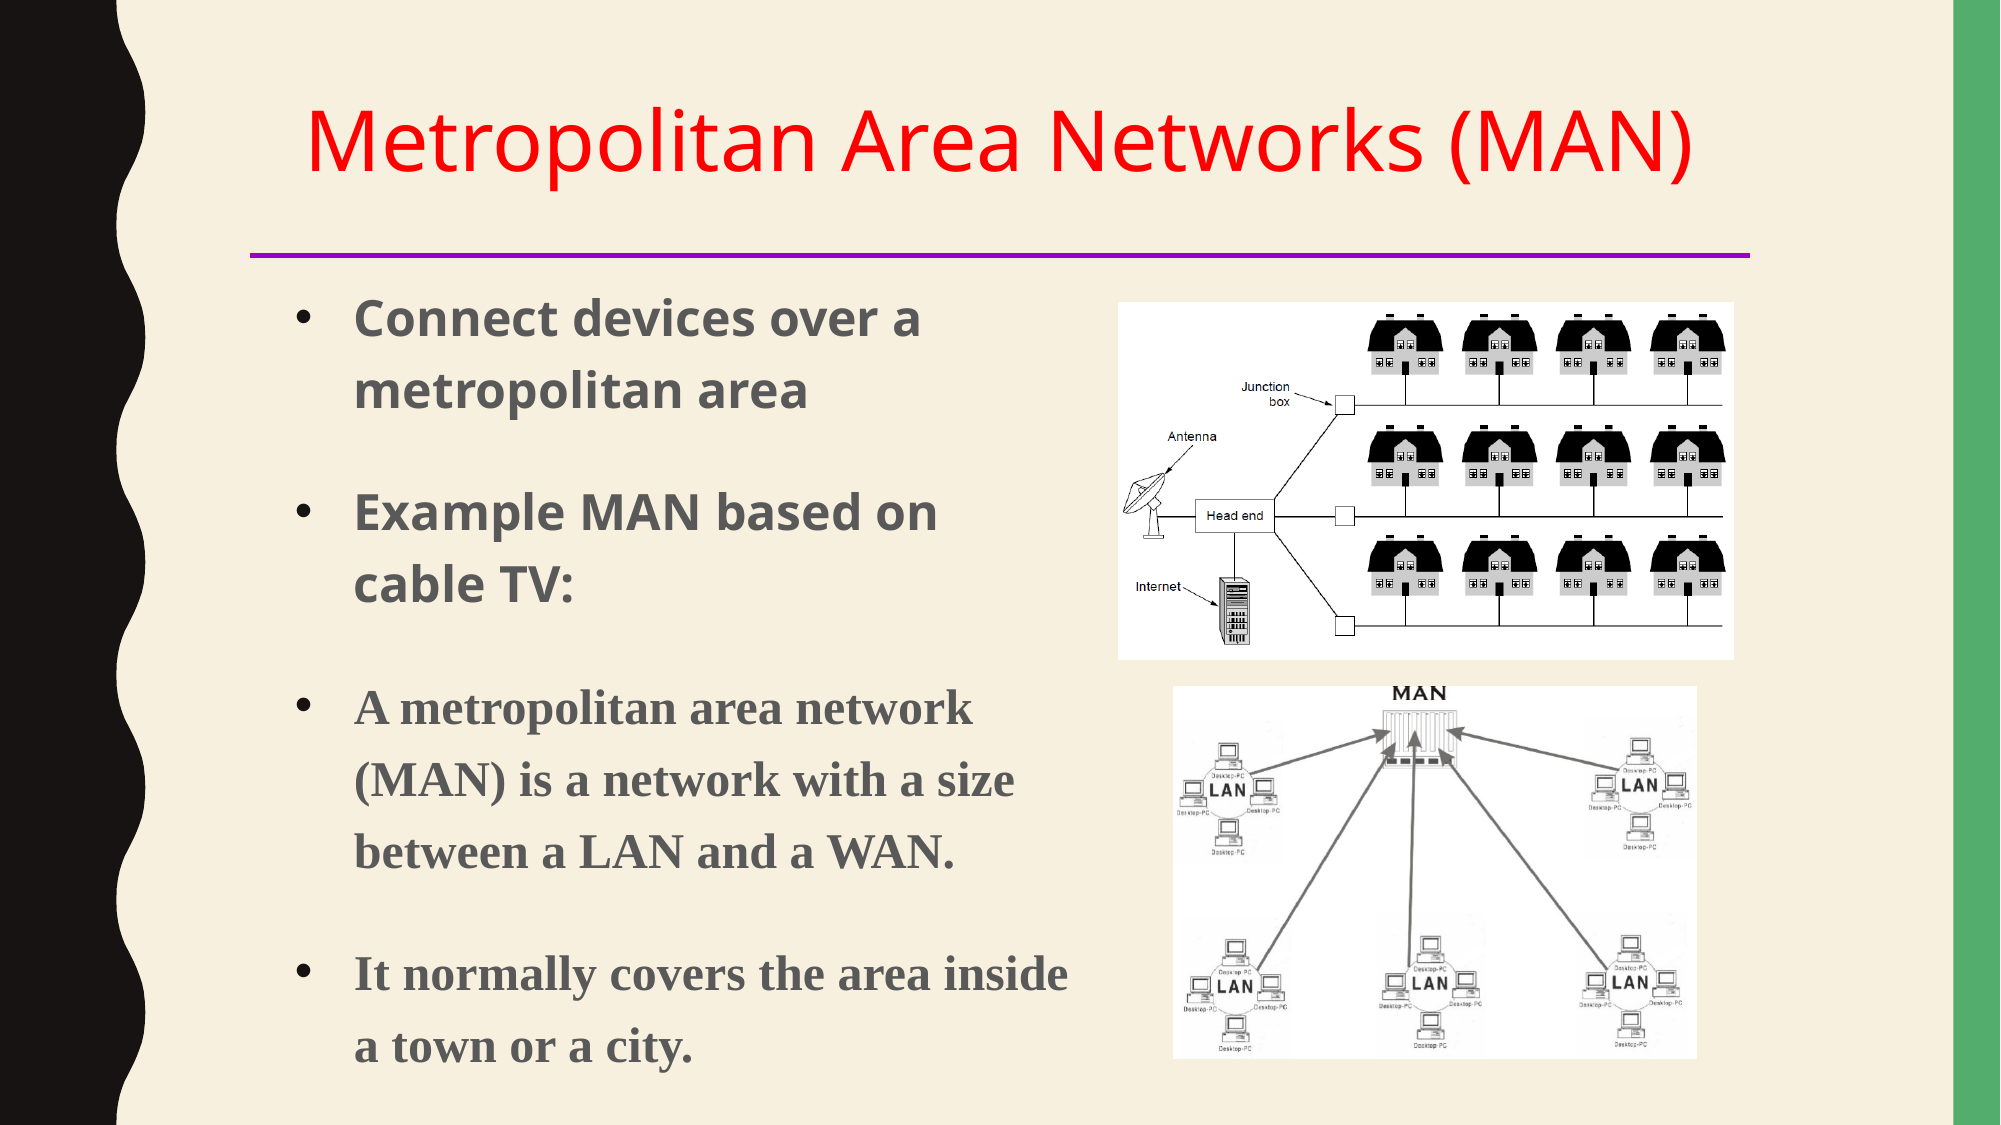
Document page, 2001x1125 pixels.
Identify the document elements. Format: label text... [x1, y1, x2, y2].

picture [1118, 302, 1734, 660]
list Connect devices over a metropolitan area Example MAN based on cable TV: A metropolitan area network (MAN) is a network with a size between a LAN and a WAN. It normally covers the area inside a town or a city. [263, 266, 1095, 1125]
picture [1173, 686, 1697, 1059]
text_box Metropolitan Area Networks (MAN) [249, 78, 1750, 197]
